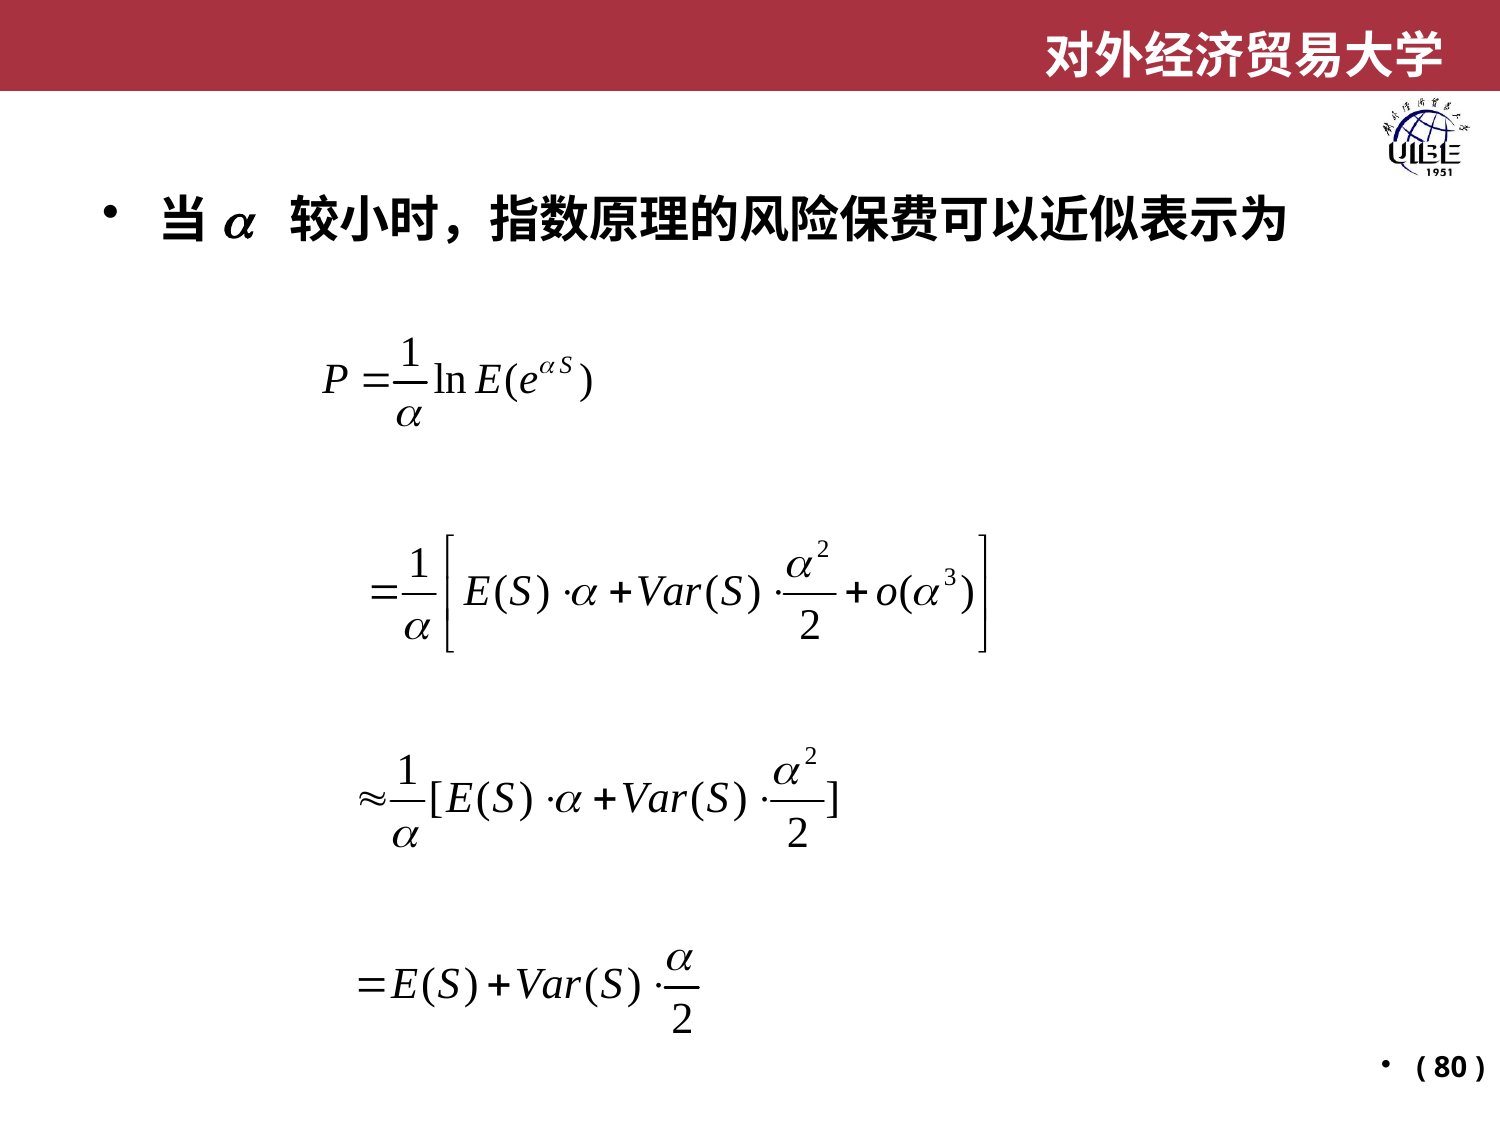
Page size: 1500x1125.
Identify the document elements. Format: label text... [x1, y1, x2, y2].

slide_number ( 80 ) [1149, 1024, 1500, 1103]
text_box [314, 324, 603, 437]
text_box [348, 737, 845, 1042]
list 当a 较小时，指数原理的风险保费可以近似表示为 [87, 149, 1438, 218]
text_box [360, 524, 1003, 664]
picture [0, 0, 1500, 182]
